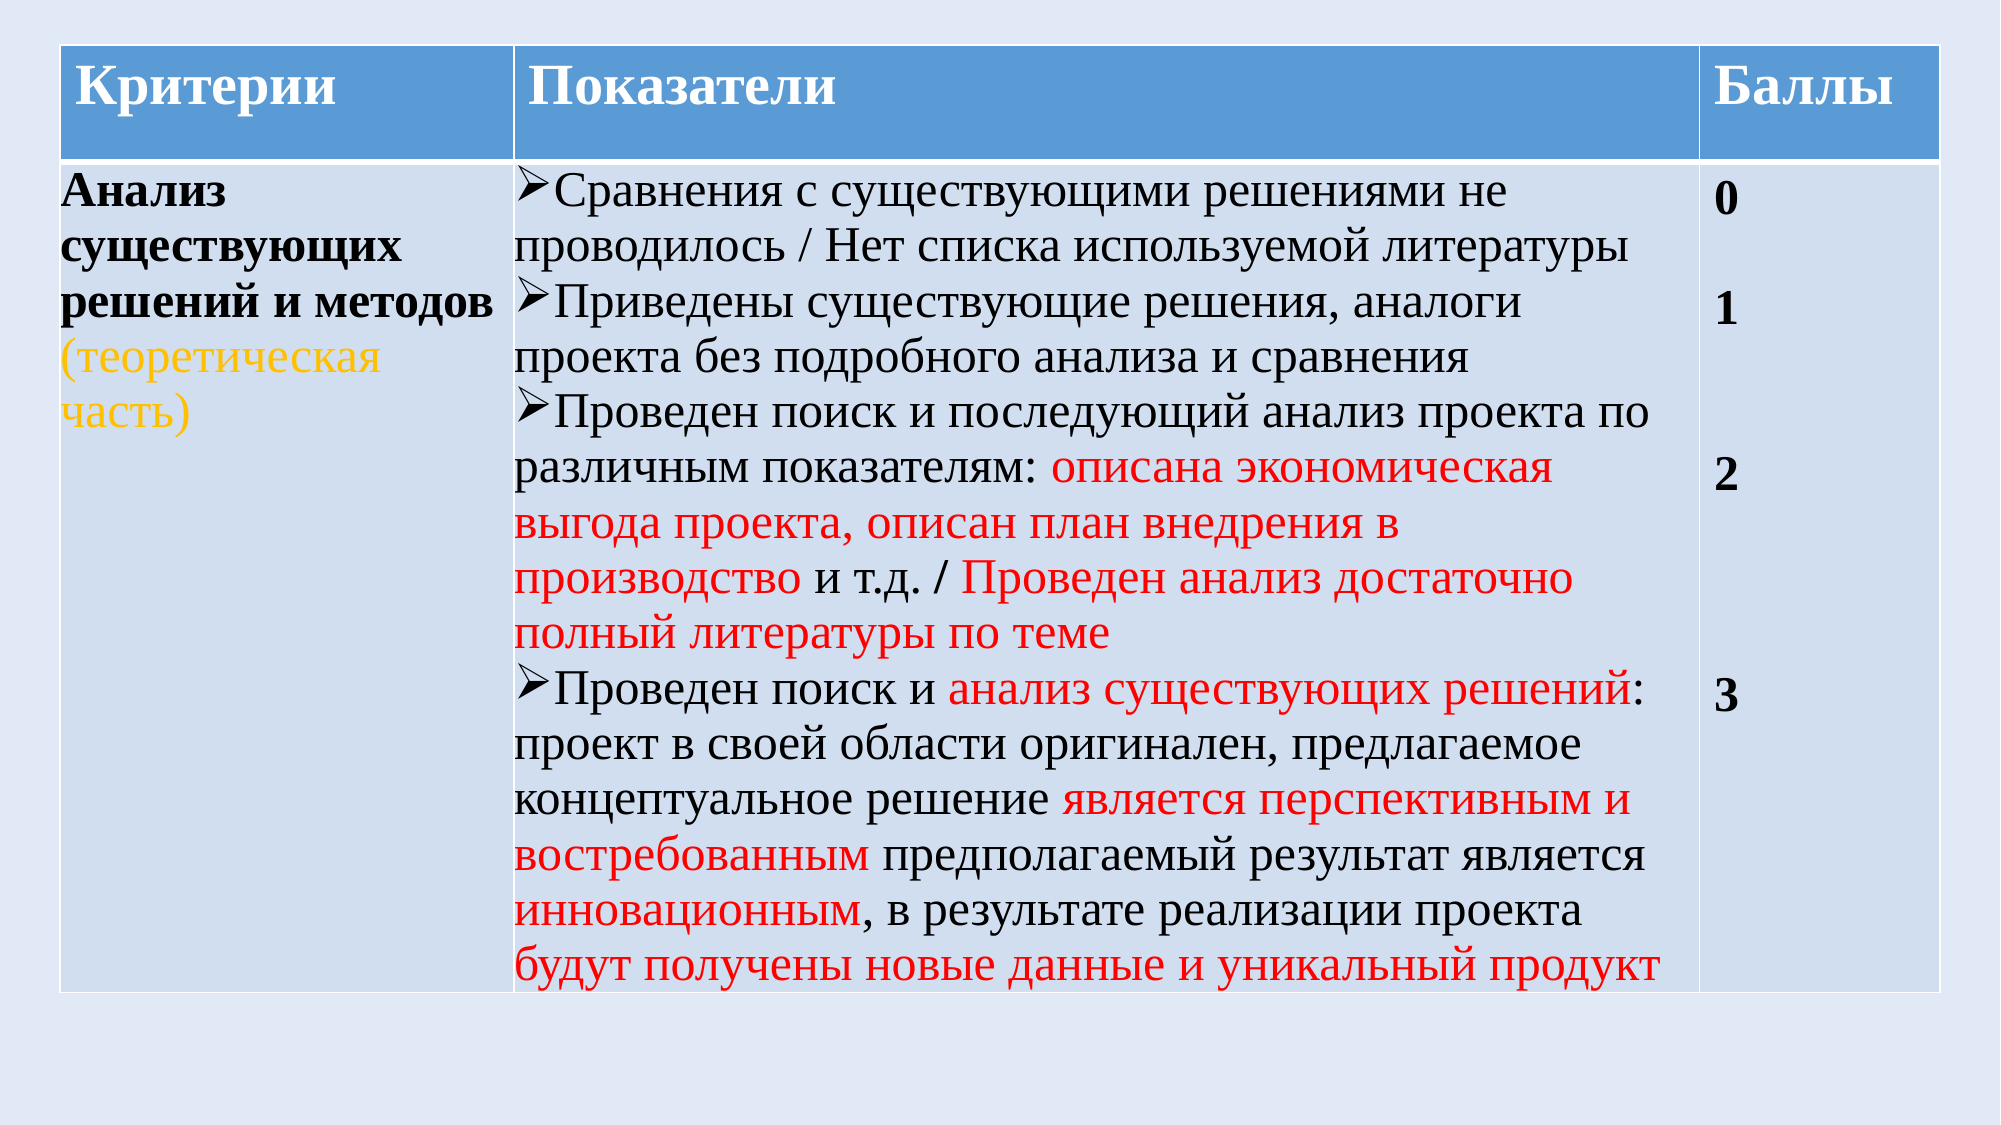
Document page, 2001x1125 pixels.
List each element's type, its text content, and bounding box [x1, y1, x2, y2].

table_header Баллы [1700, 46, 1939, 159]
table_cell Сравнения с существующими решениями не проводилось / Нет списка используемой литературы Приведены существующие решения, аналоги проекта без подробного анализа и сравнения Проведен поиск и последующий анализ проекта по различным показателям: описана экономическая выгода проекта, описан план внедрения в производство и т.д. / Проведен анализ достаточно полный литературы по теме Проведен поиск и анализ существующих решений: проект в своей области оригинален, предлагаемое концептуальное решение является перспективным и востребованным предполагаемый результат является инновационным, в результате реализации проекта будут получены новые данные и уникальный продукт [515, 165, 1699, 992]
table_cell 0 1 2 3 [1700, 165, 1939, 992]
table_cell Анализ существующих решений и методов (теоретическая часть) [61, 165, 513, 992]
list [55, 168, 1943, 1094]
table_header Показатели [515, 46, 1699, 159]
table_header Критерии [61, 46, 513, 159]
